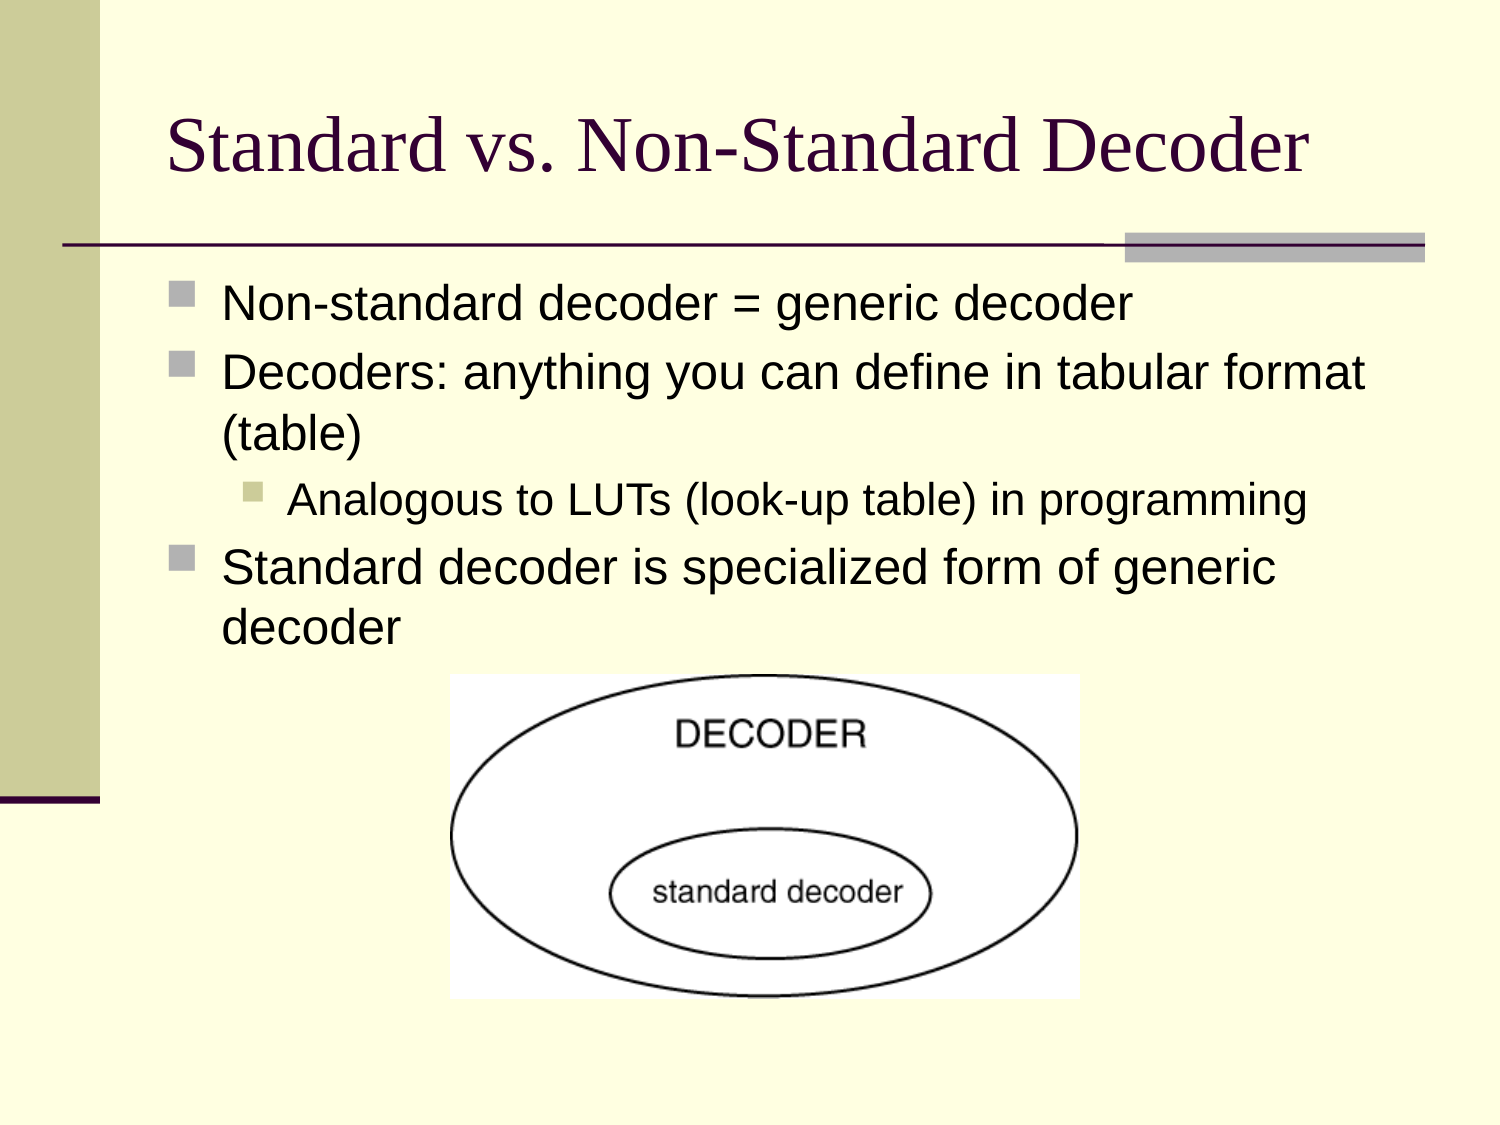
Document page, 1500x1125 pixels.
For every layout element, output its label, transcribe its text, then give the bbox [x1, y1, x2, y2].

picture [449, 674, 1080, 1000]
list Non-standard decoder = generic decoder Decoders: anything you can define in tabular format (table) Analogous to LUTs (look-up table) in programming Standard decoder is specialized form of generic decoder [150, 262, 1425, 1006]
title Standard vs. Non-Standard Decoder [150, 45, 1425, 234]
